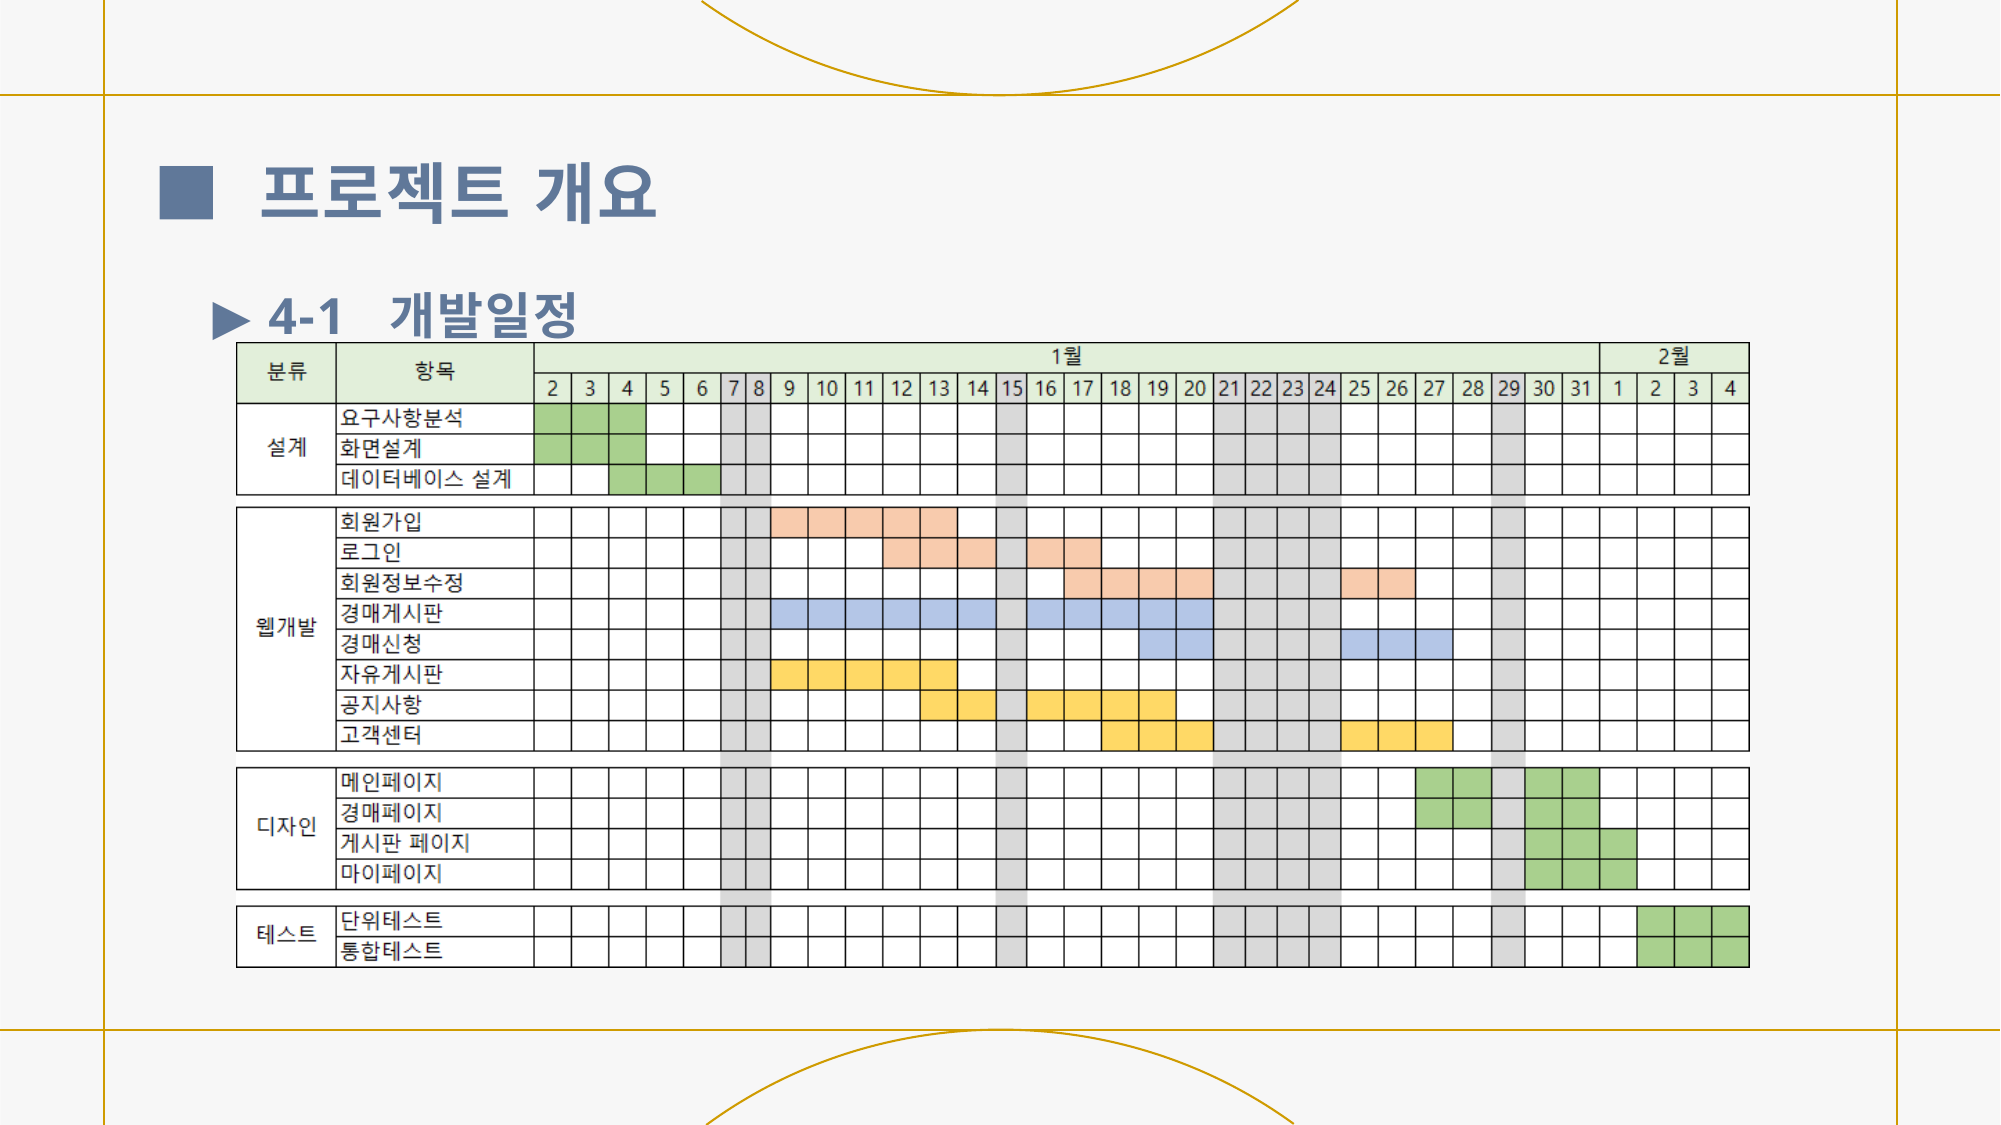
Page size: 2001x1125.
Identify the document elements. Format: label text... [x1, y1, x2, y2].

title ■ 프로젝트 개요 [135, 118, 1861, 255]
list ▶ 4-1 개발일정 [194, 255, 1863, 986]
picture [236, 342, 1750, 968]
